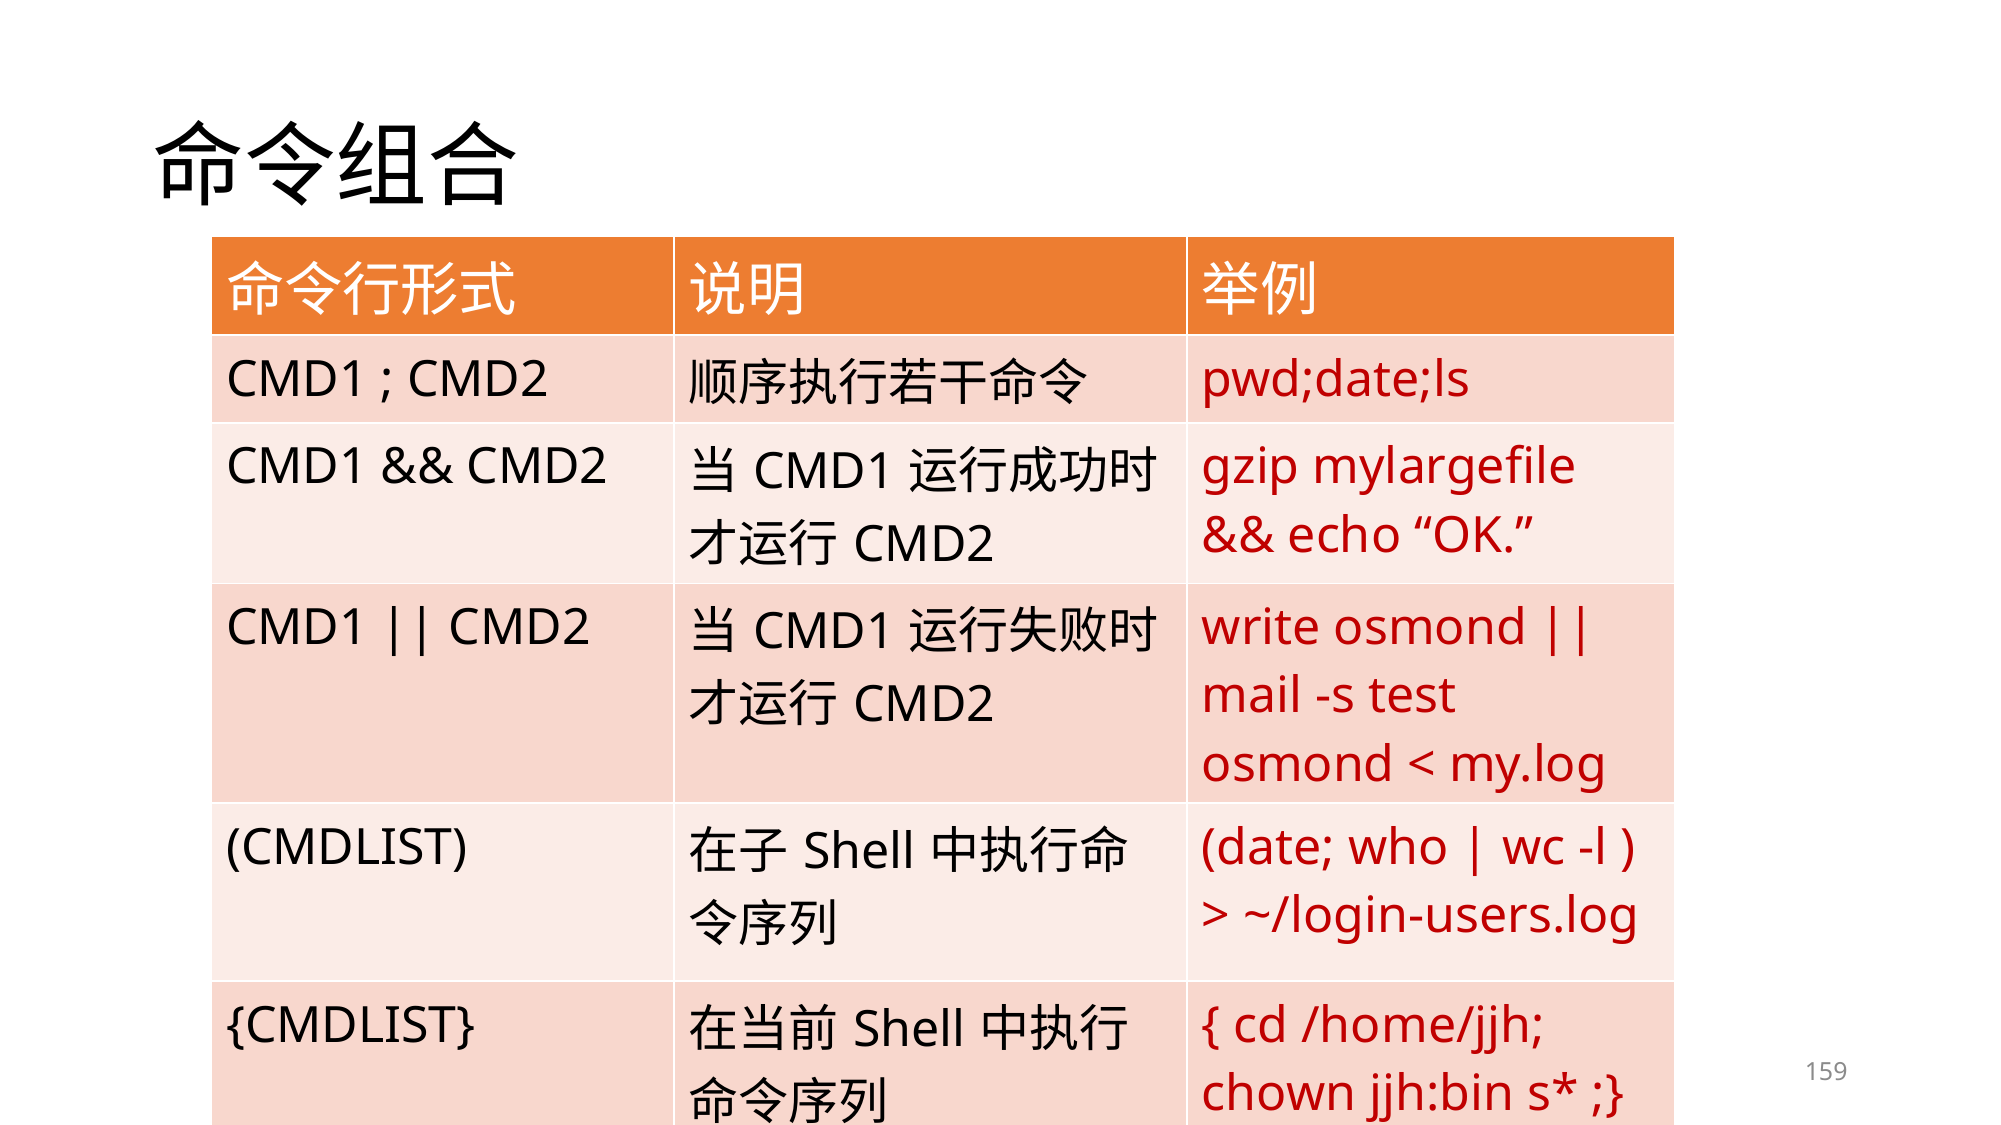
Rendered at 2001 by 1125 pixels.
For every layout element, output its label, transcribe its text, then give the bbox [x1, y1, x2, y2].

table_cell { cd /home/jjh; chown jjh:bin s* ;} [1188, 982, 1674, 1125]
table_cell 当CMD1运行失败时才运行CMD2 [675, 584, 1186, 802]
table_cell pwd;date;ls [1188, 336, 1674, 422]
table_cell (date; who | wc -l ) > ~/login-users.log [1188, 804, 1674, 980]
table_cell CMD1 || CMD2 [212, 584, 673, 802]
table_cell 当CMD1运行成功时才运行CMD2 [675, 424, 1186, 583]
table_cell CMD1 ; CMD2 [212, 336, 673, 422]
table_cell 在子Shell中执行命令序列 [675, 804, 1186, 980]
slide_number 159 [1412, 1042, 1863, 1103]
table_cell {CMDLIST} [212, 982, 673, 1125]
title 命令组合 [137, 59, 1863, 278]
table_cell 顺序执行若干命令 [675, 336, 1186, 422]
table_cell gzip mylargefile && echo “OK.” [1188, 424, 1674, 583]
table_header 说明 [675, 237, 1186, 334]
table_cell 在当前Shell中执行命令序列 [675, 982, 1186, 1125]
table_cell (CMDLIST) [212, 804, 673, 980]
table_header 命令行形式 [212, 237, 673, 334]
table_cell write osmond || mail -s test osmond < my.log [1188, 584, 1674, 802]
table_cell CMD1 && CMD2 [212, 424, 673, 583]
table_header 举例 [1188, 237, 1674, 334]
